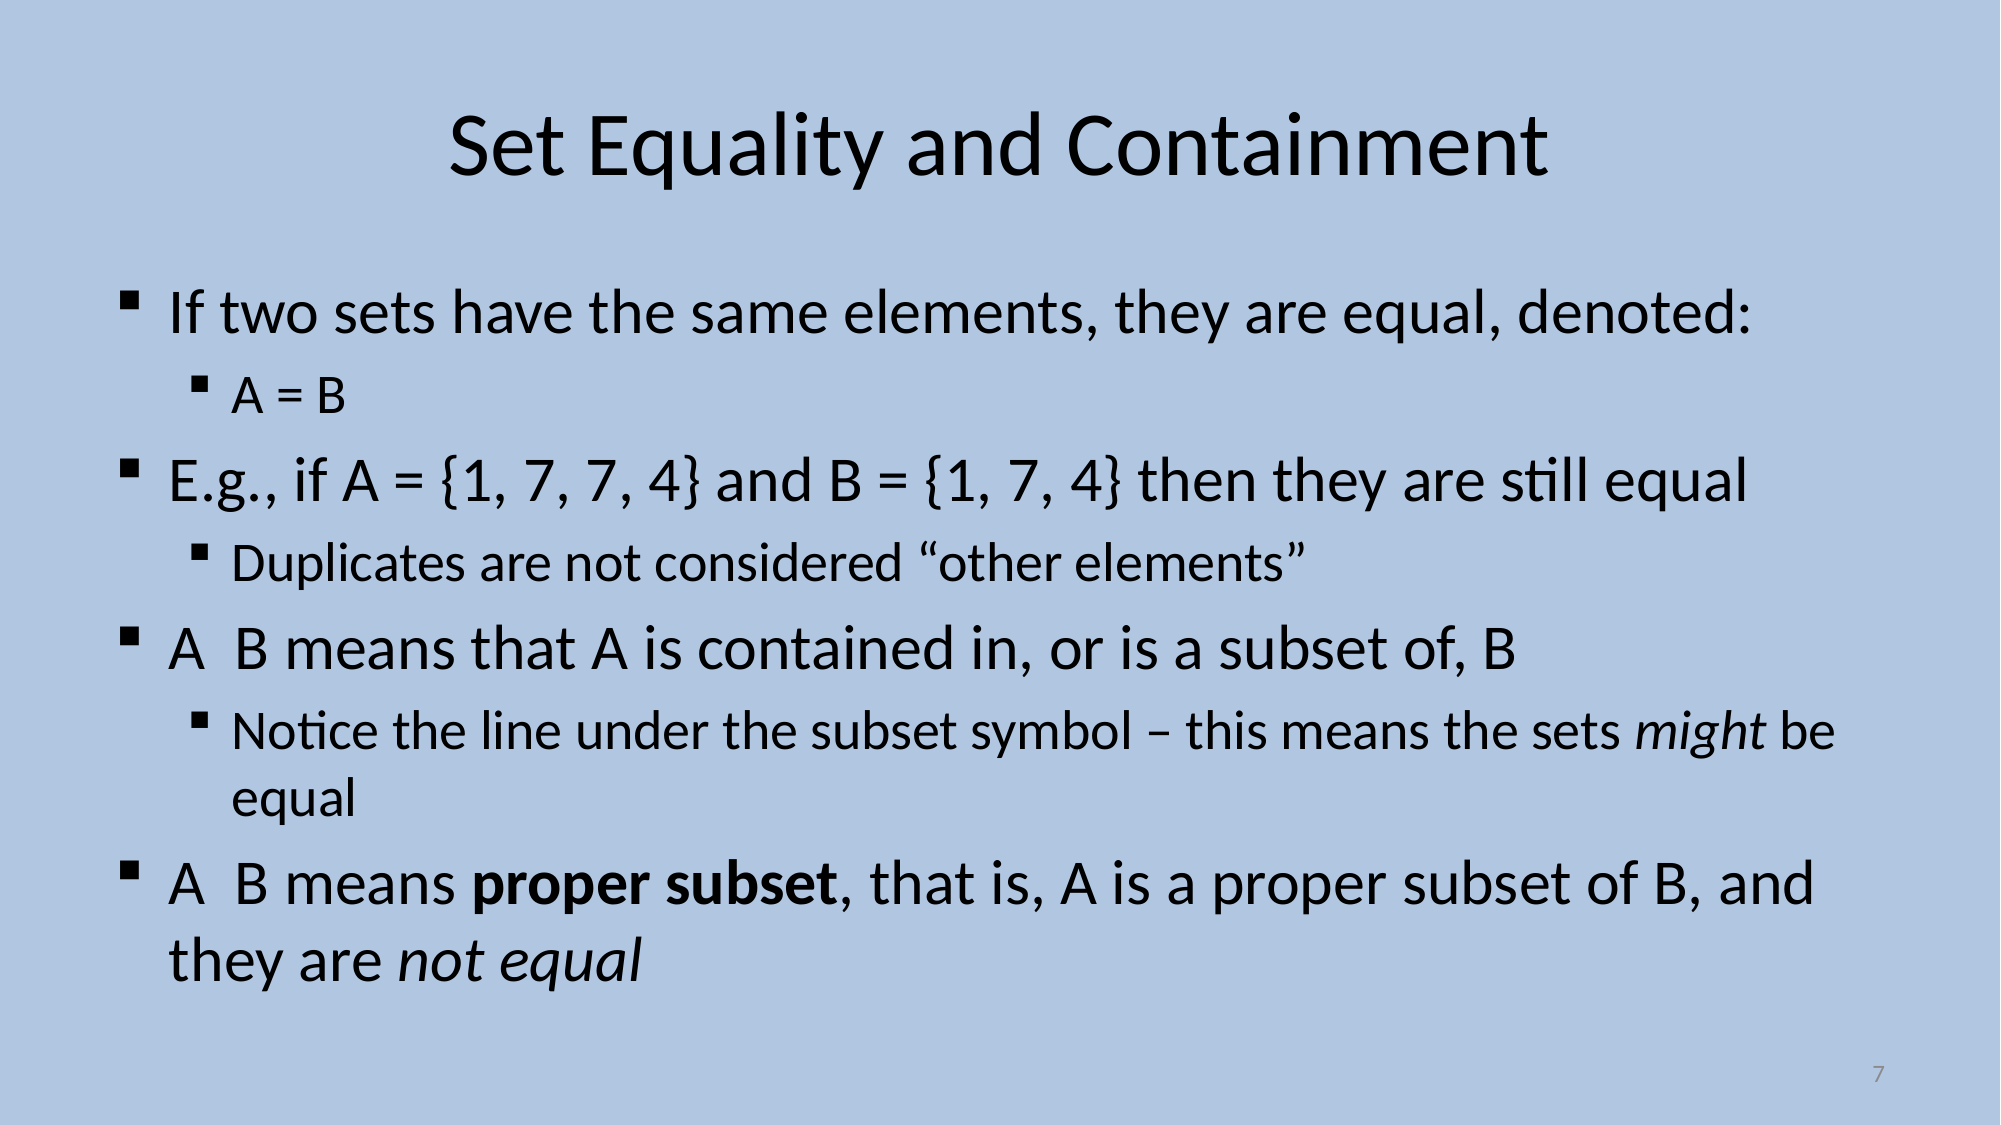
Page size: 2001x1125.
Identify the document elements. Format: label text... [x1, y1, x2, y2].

title Set Equality and Containment [99, 45, 1900, 233]
slide_number 7 [1433, 1042, 1900, 1103]
